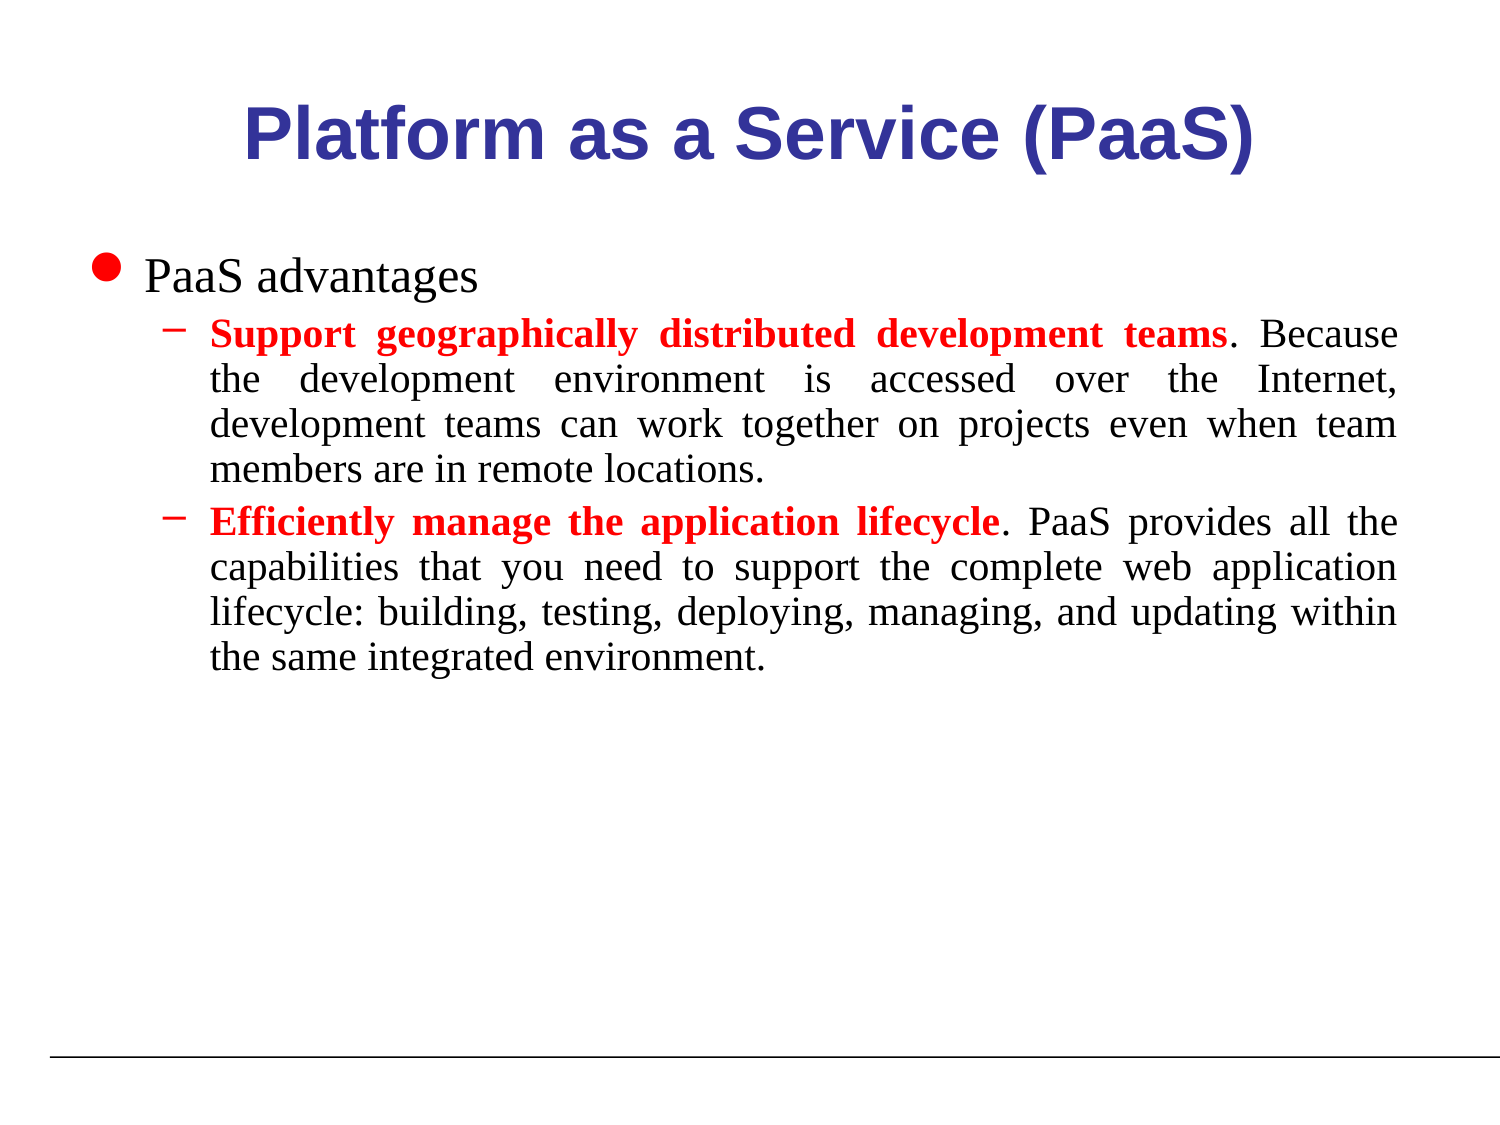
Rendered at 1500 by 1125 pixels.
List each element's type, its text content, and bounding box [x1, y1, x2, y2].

title Platform as a Service (PaaS) [0, 56, 1500, 203]
list PaaS advantages Support geographically distributed development teams. Because the development environment is accessed over the Internet, development teams can work together on projects even when team members are in remote locations. Efficiently manage the application lifecycle. PaaS provides all the capabilities that you need to support the complete web application lifecycle: building, testing, deploying, managing, and updating within the same integrated environment. [72, 241, 1414, 1042]
